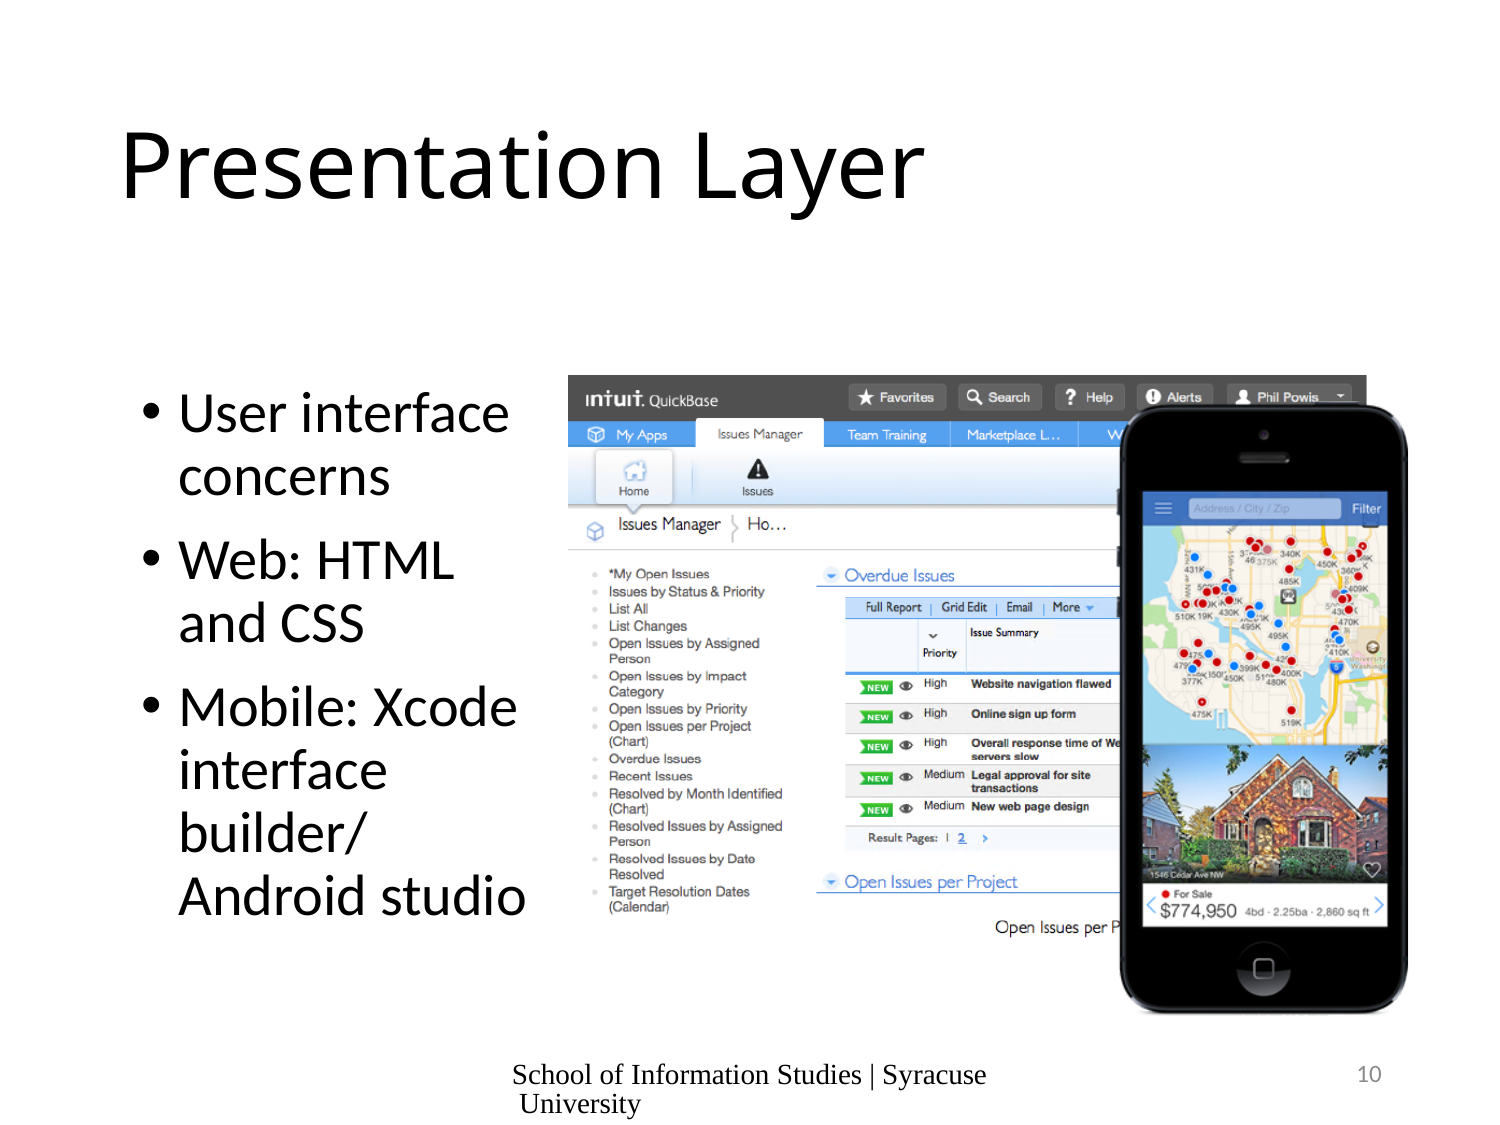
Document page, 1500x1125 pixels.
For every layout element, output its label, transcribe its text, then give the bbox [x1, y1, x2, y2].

list User interface concerns Web: HTML and CSS Mobile: Xcode interface builder/ Android studio [126, 375, 544, 1035]
slide_number 10 [1059, 1042, 1397, 1103]
footer School of Information Studies | Syracuse University [496, 1042, 1004, 1103]
title Presentation Layer [103, 59, 1397, 278]
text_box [568, 375, 1429, 1032]
